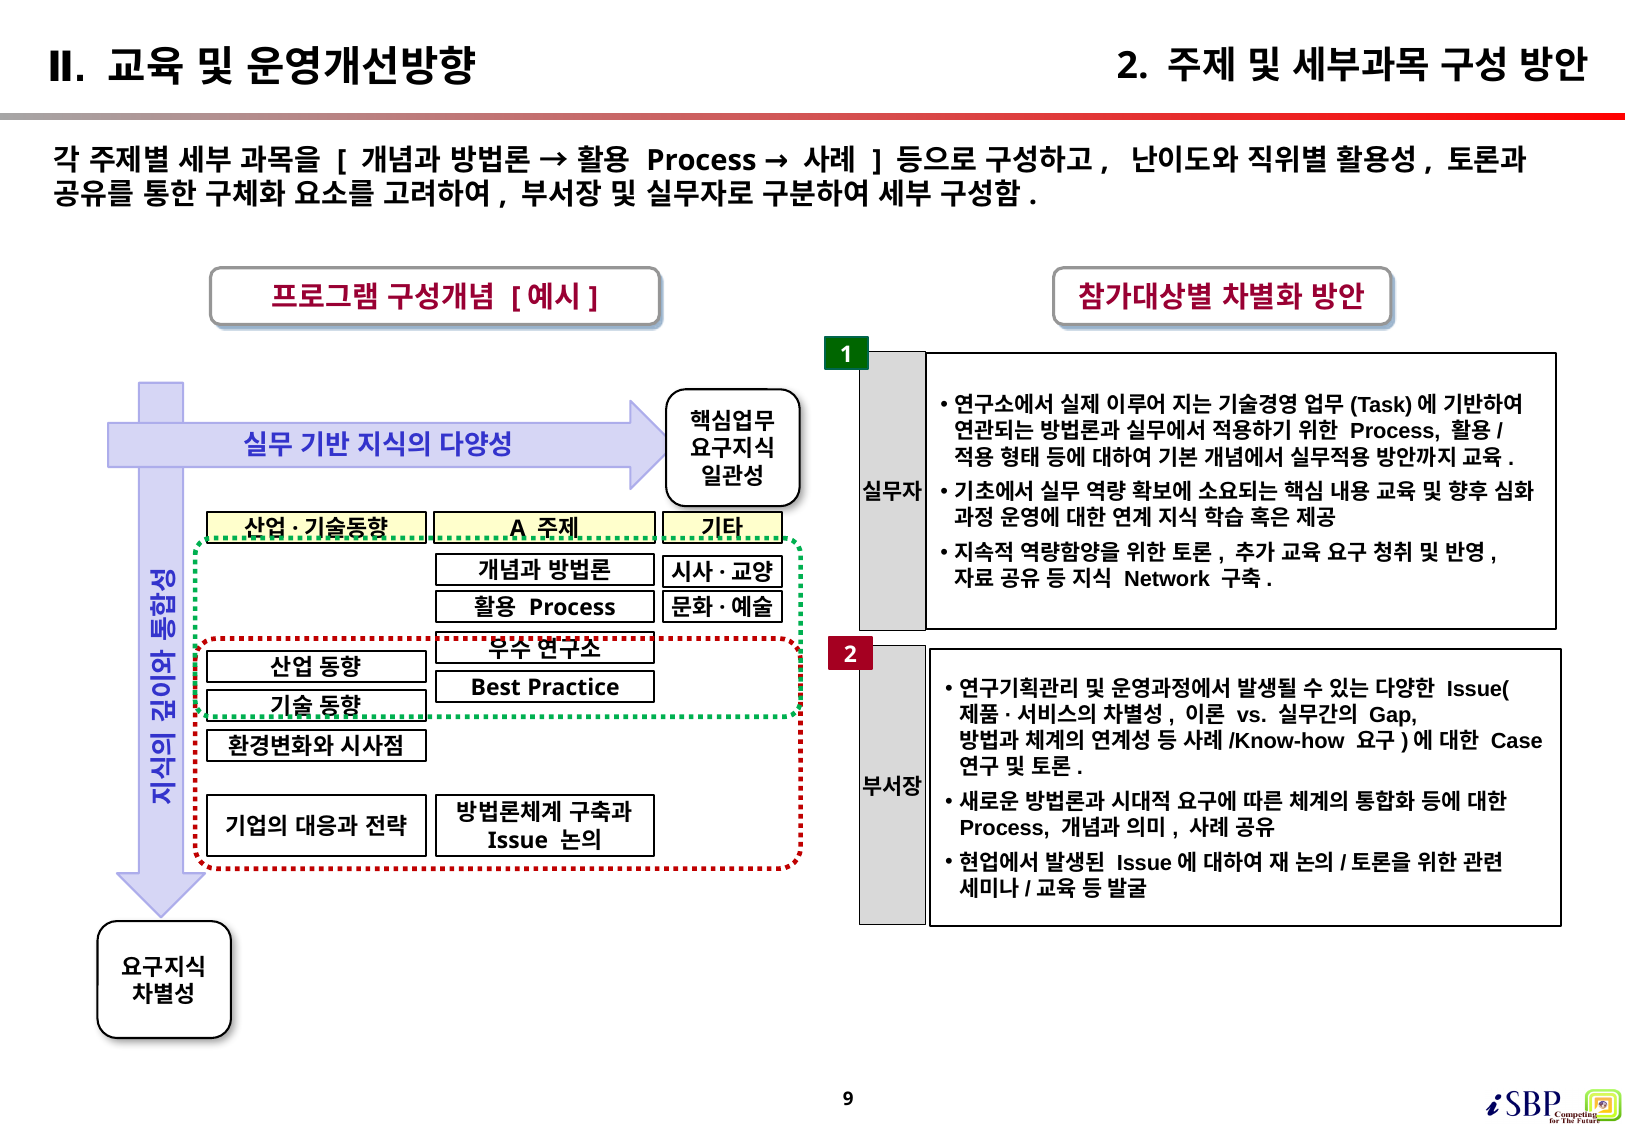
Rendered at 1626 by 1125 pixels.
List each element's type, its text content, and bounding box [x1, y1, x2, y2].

text_box 참가대상별 차별화 방안 [1053, 267, 1391, 325]
text_box 연구소에서 실제 이루어 지는 기술경영 업무(Task)에 기반하여 연관되는 방법론과 실무에서 적용하기 위한 Process, 활용/적용 형태 등에 대하여 기본 개념에서 실무적용 방안까지 교육. 기초에서 실무 역량 확보에 소요되는 핵심 내용 교육 및 향후 심화 과정 운영에 대한 연계 지식 학습 혹은 제공 지속적 역량함양을 위한 토론, 추가 교육 요구 청취 및 반영, 자료 공유 등 지식 Network 구축. [928, 351, 1558, 631]
text_box 기타 [660, 509, 784, 538]
text_box Ⅱ. 교육 및 운영개선방향 [32, 32, 493, 97]
text_box [114, 470, 208, 917]
text_box 산업·기술동향 [205, 509, 428, 538]
text_box 실무 기반 지식의 다양성 [228, 420, 529, 468]
text_box 부서장 [857, 644, 928, 927]
text_box 지식의 깊이와 통합성 [139, 552, 187, 821]
text_box 2 [827, 635, 874, 671]
text_box [106, 398, 663, 492]
text_box 요구지식 차별성 [95, 918, 234, 1041]
text_box 핵심업무 요구지식 일관성 [664, 387, 802, 509]
text_box 1 [822, 335, 870, 371]
text_box [193, 707, 803, 871]
text_box 프로그램 구성개념 [예시] [210, 267, 660, 325]
slide_number 9 [813, 1080, 869, 1119]
text_box 연구기획관리 및 운영과정에서 발생될 수 있는 다양한 Issue(제품·서비스의 차별성, 이론 vs. 실무간의 Gap, 방법과 체계의 연계성 등 사례/Know-how 요구)에 대한 Case 연구 및 토론. 새로운 방법론과 시대적 요구에 따른 체계의 통합화 등에 대한 Process, 개념과 의미, 사례 공유 현업에서 발생된 Issue에 대하여 재 논의/토론을 위한 관련 세미나/교육 등 발굴 [928, 647, 1563, 928]
text_box 각 주제별 세부 과목을 [ 개념과 방법론 → 활용 Process → 사례 ] 등으로 구성하고, 난이도와 직위별 활용성, 토론과 공유를 통한 구체화 요소를 고려하여, 부서장 및 실무자로 구분하여 세부 구성함. [39, 133, 1552, 219]
text_box [136, 380, 186, 420]
title 2. 주제 및 세부과목 구성 방안 [1058, 33, 1604, 95]
text_box 실무자 [857, 349, 928, 632]
picture [1485, 1088, 1622, 1124]
text_box A 주제 [432, 509, 657, 538]
text_box [192, 535, 803, 719]
